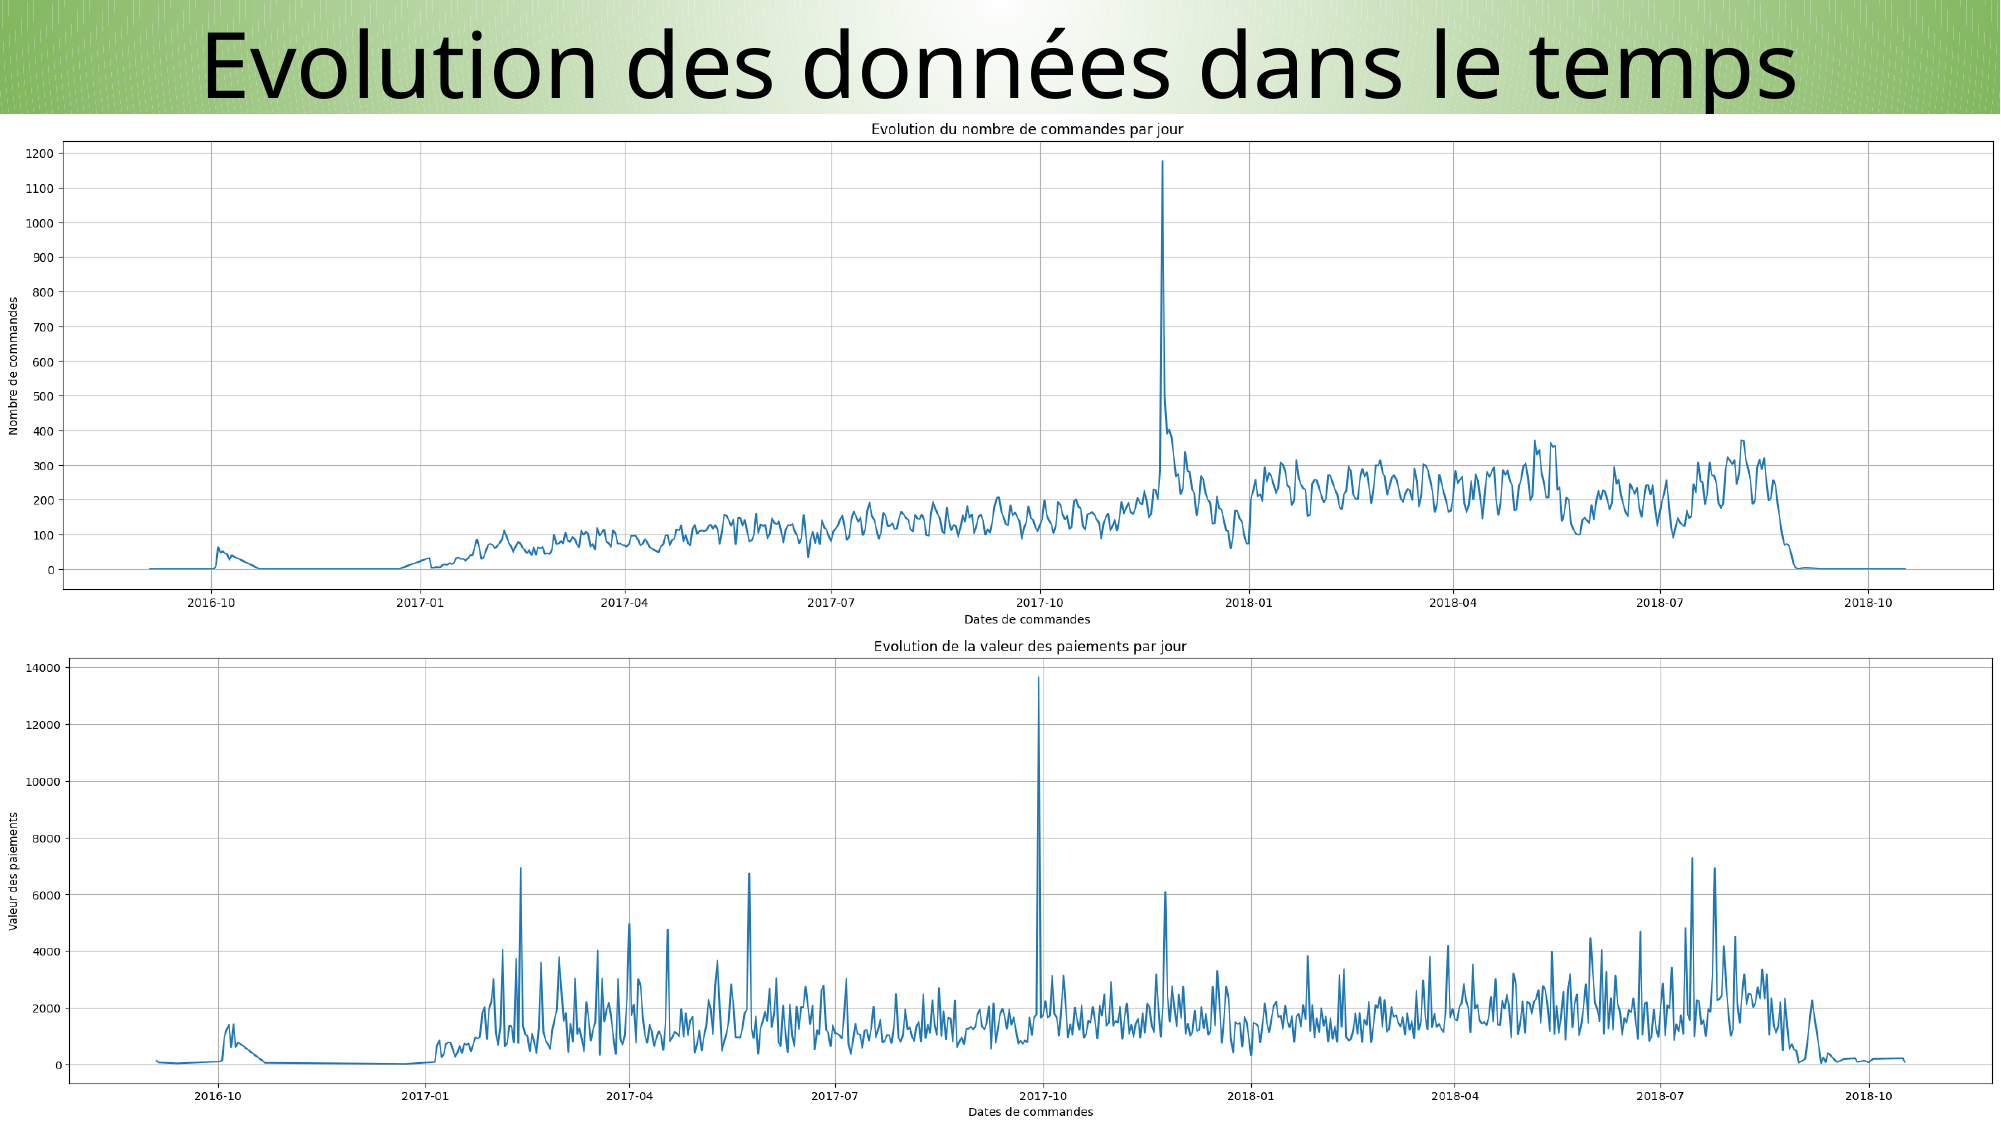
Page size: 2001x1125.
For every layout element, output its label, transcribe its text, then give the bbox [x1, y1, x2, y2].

title Evolution des données dans le temps [137, 0, 1863, 114]
picture [0, 114, 2000, 1125]
